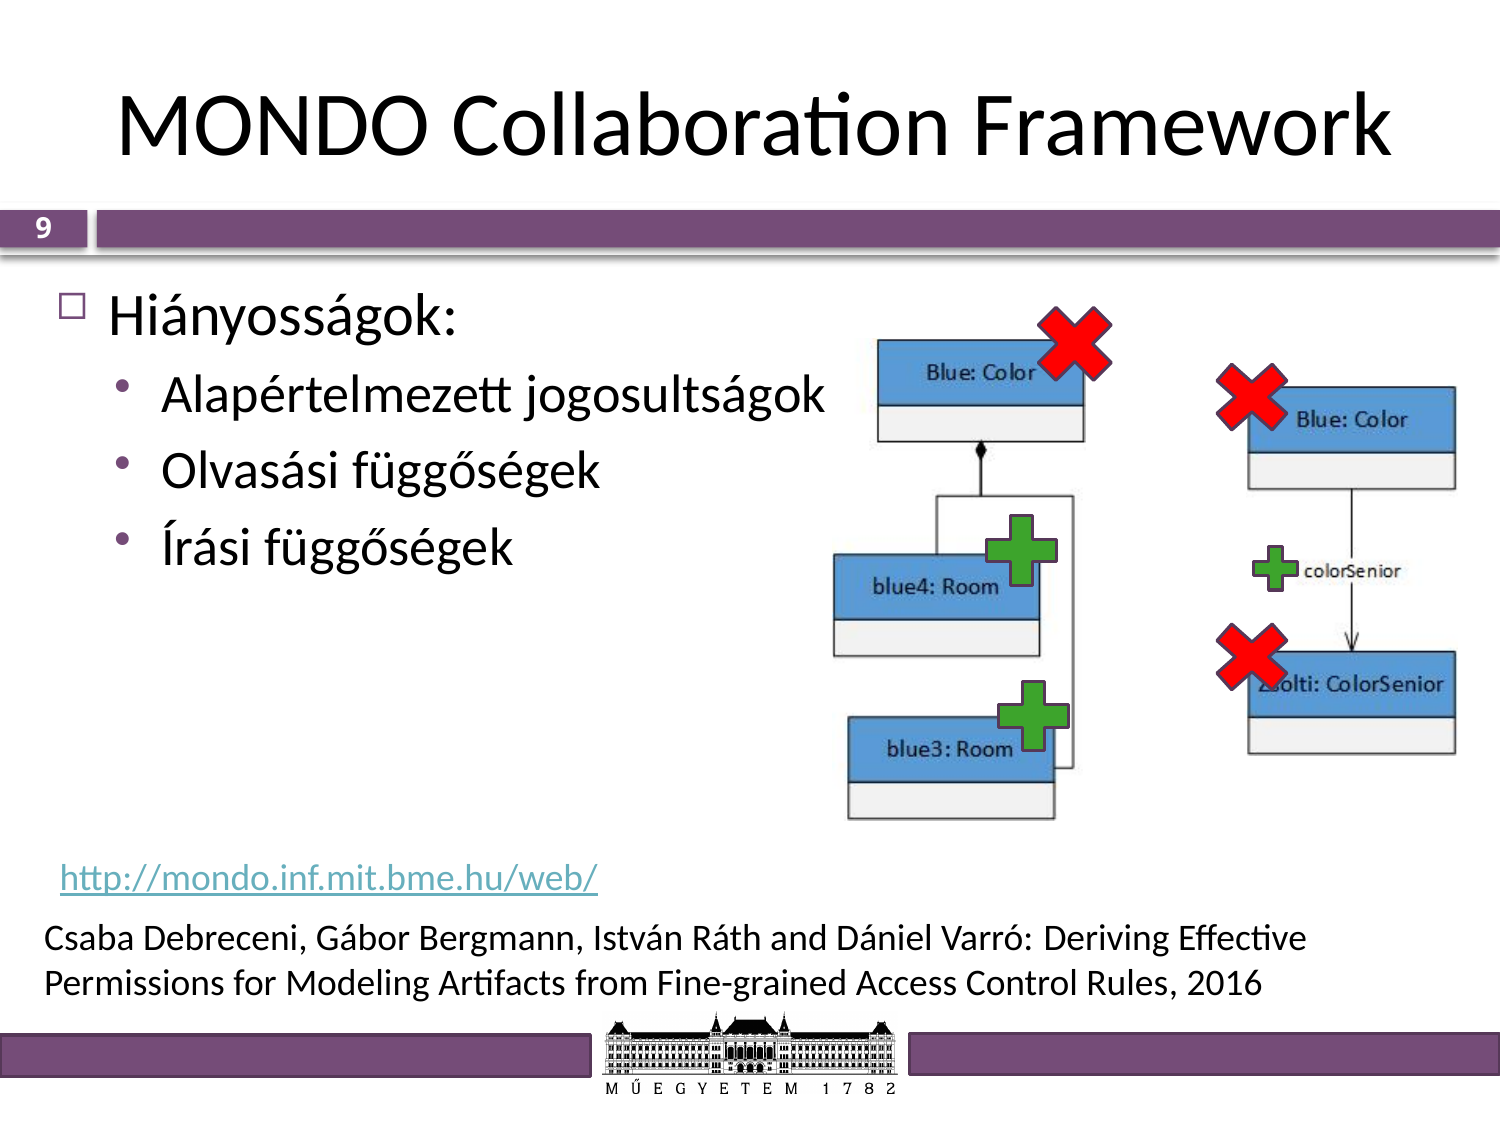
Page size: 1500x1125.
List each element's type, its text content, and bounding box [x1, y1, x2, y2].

text_box [1215, 363, 1289, 432]
picture [602, 1011, 898, 1094]
text_box http://mondo.inf.mit.bme.hu/web/ [44, 845, 614, 905]
slide_number 9 [0, 208, 88, 249]
title MONDO Collaboration Framework [100, 37, 1438, 200]
text_box [1037, 306, 1113, 382]
picture [832, 337, 1086, 822]
text_box Csaba Debreceni, Gábor Bergmann, István Ráth and Dániel Varró: Deriving Effective Permissions for Modeling Artifacts from Fine-grained Access Control Rules, 2016 [29, 905, 1471, 1010]
list Hiányosságok: Alapértelmezett jogosultságok Olvasási függőségek Írási függőségek [41, 267, 857, 686]
text_box [1215, 622, 1239, 691]
picture [1245, 385, 1458, 756]
